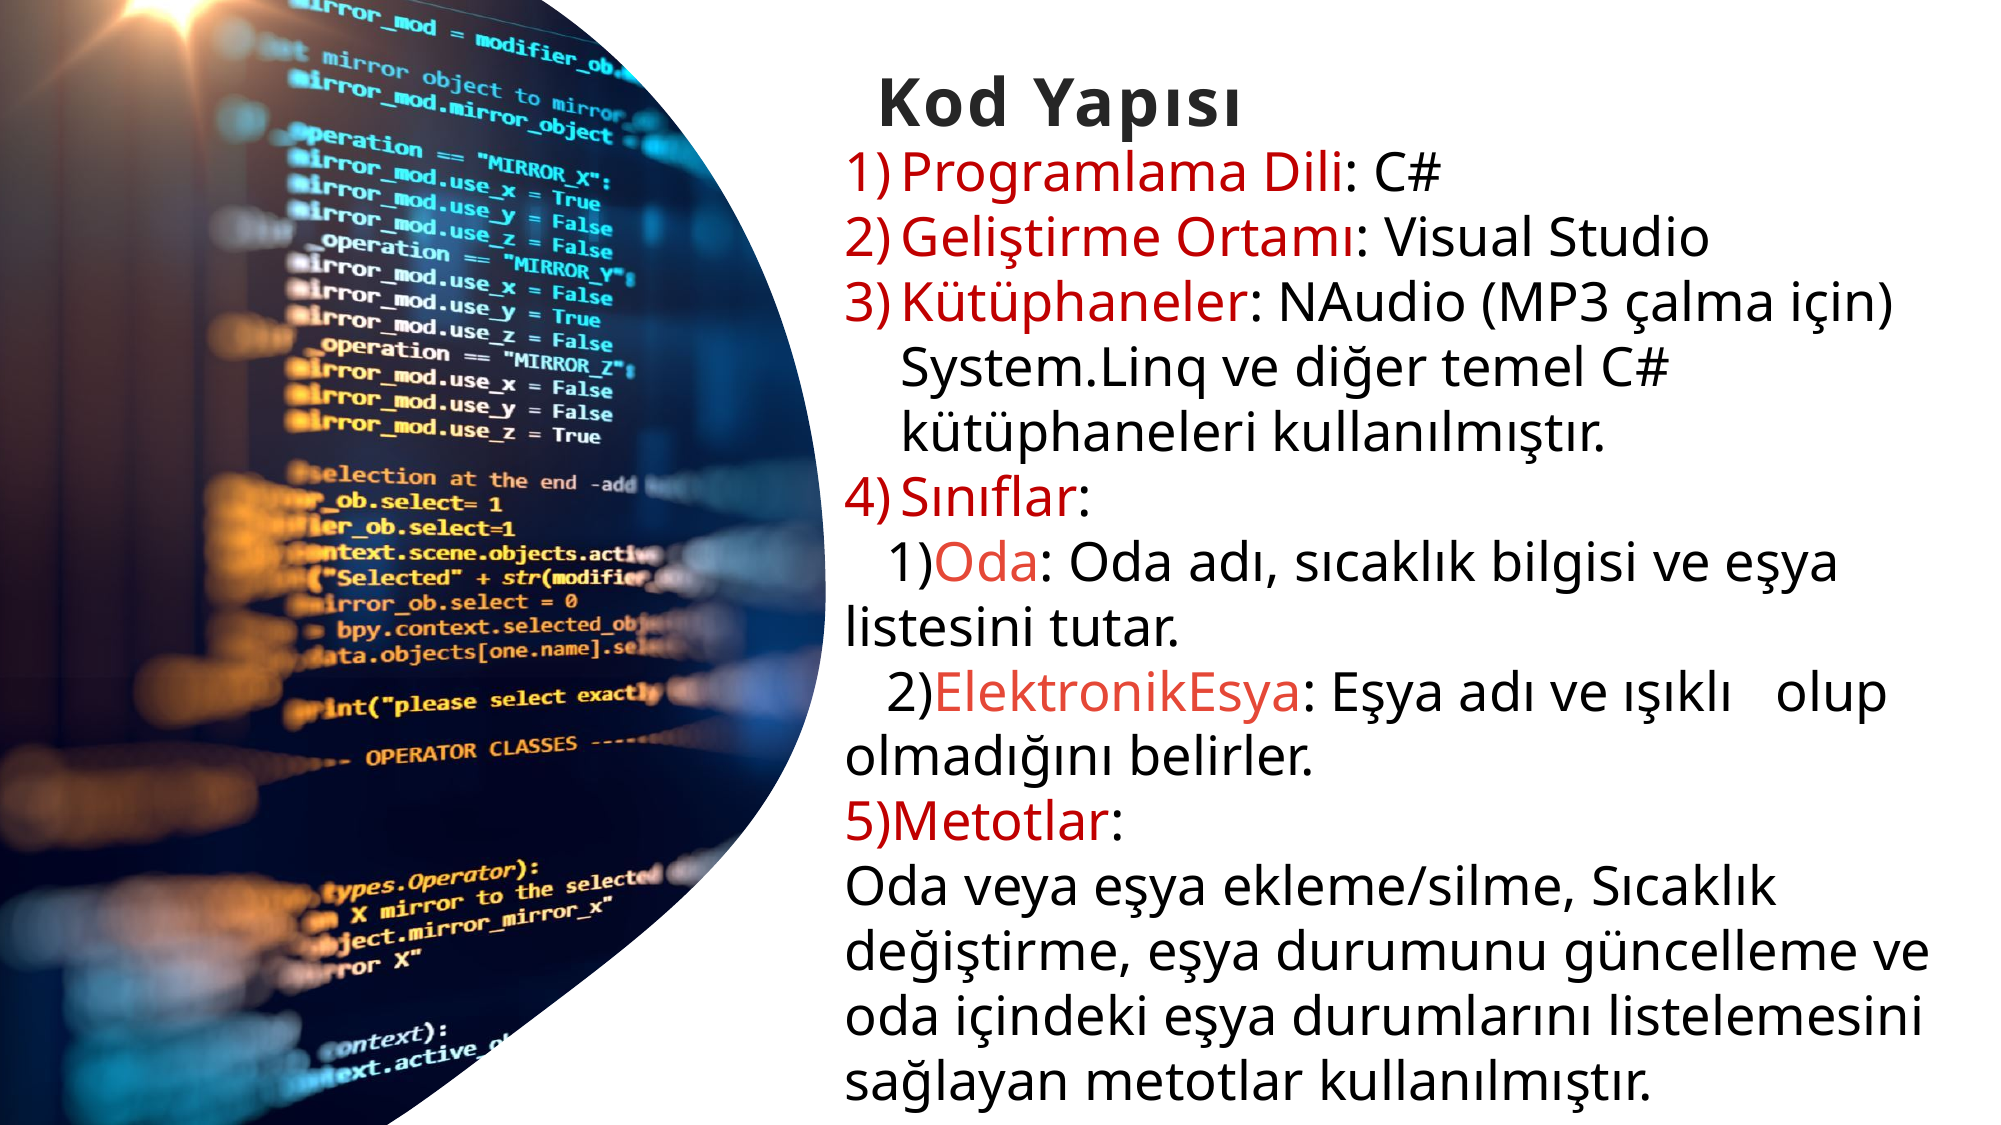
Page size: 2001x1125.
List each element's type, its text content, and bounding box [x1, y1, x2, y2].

text_box [826, 0, 2000, 147]
title Kod Yapısı [858, 12, 1775, 84]
picture [0, 0, 826, 1125]
text_box Programlama Dili: C# Geliştirme Ortamı: Visual Studio Kütüphaneler: NAudio (MP3 çalma için) System.Linq ve diğer temel C# kütüphaneleri kullanılmıştır. Sınıflar: 1)Oda: Oda adı, sıcaklık bilgisi ve eşya listesini tutar. 2)ElektronikEsya: Eşya adı ve ışıklı olup olmadığını belirler. 5)Metotlar: Oda veya eşya ekleme/silme, Sıcaklık değiştirme, eşya durumunu güncelleme ve oda içindeki eşya durumlarını listelemesini sağlayan metotlar kullanılmıştır. [829, 84, 2000, 1125]
